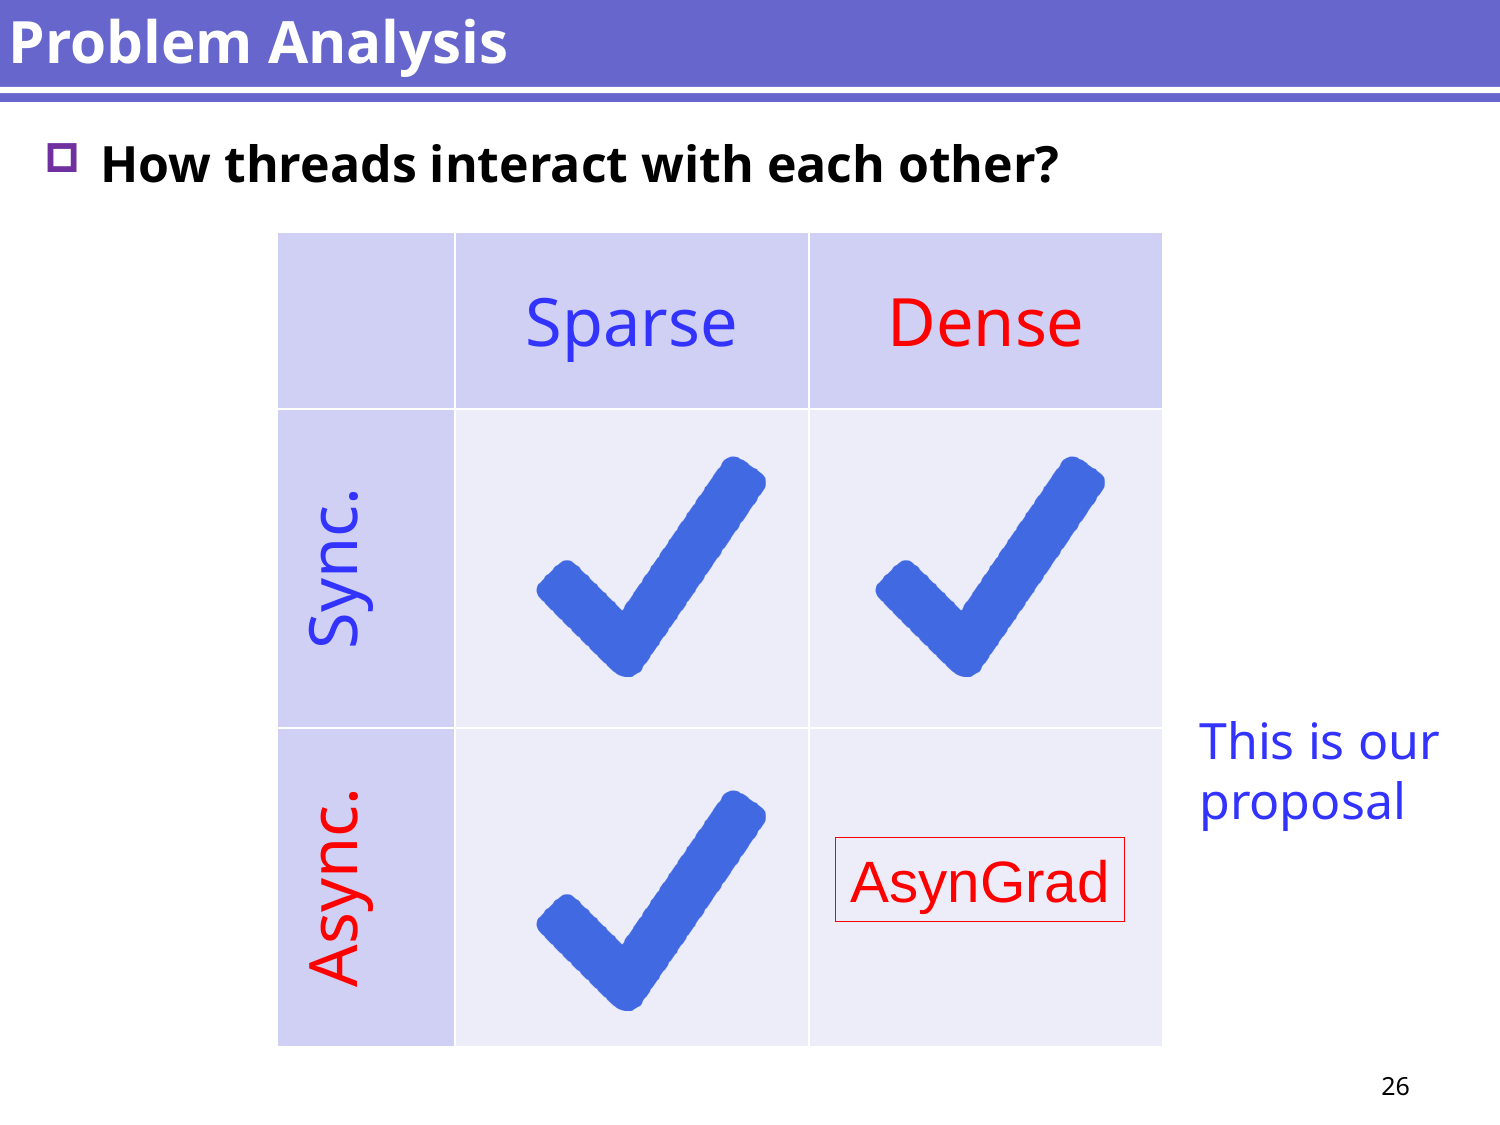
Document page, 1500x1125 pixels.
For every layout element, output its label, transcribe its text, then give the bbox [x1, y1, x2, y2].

table_cell Sync. [278, 410, 454, 727]
table_header Sparse [456, 233, 808, 408]
text_box AsynGrad [835, 837, 1125, 922]
table_cell √ [456, 729, 808, 1046]
picture [875, 451, 1105, 681]
picture [536, 451, 767, 681]
table_cell [810, 729, 1162, 1046]
table_header Dense [810, 233, 1162, 408]
table_cell √ [456, 410, 808, 727]
text_box This is our proposal [1184, 702, 1500, 838]
picture [536, 785, 767, 1016]
table_cell Async. [278, 729, 454, 1046]
slide_number 26 [1293, 1058, 1425, 1112]
title Problem Analysis [0, 7, 1309, 73]
table_cell √ [810, 410, 1162, 727]
list How threads interact with each other? [29, 125, 1447, 1047]
table_header [278, 233, 454, 408]
